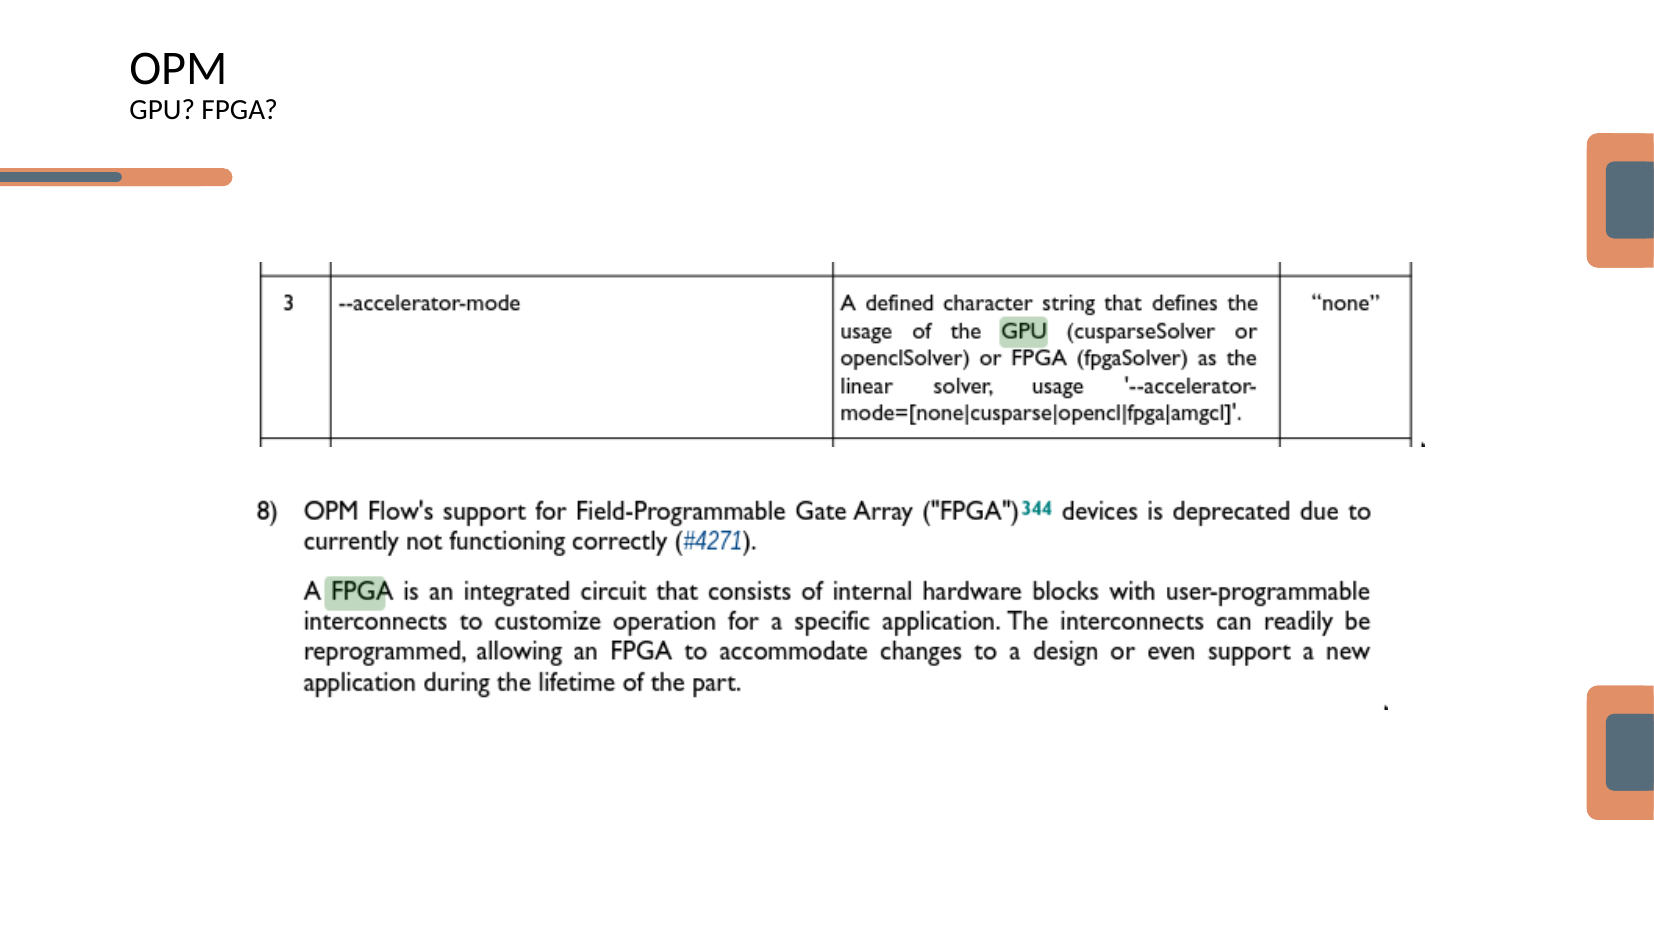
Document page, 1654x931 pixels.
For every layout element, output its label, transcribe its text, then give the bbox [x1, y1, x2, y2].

picture [246, 262, 1425, 447]
title OPM GPU? FPGA? [114, 38, 1498, 134]
picture [234, 487, 1388, 710]
